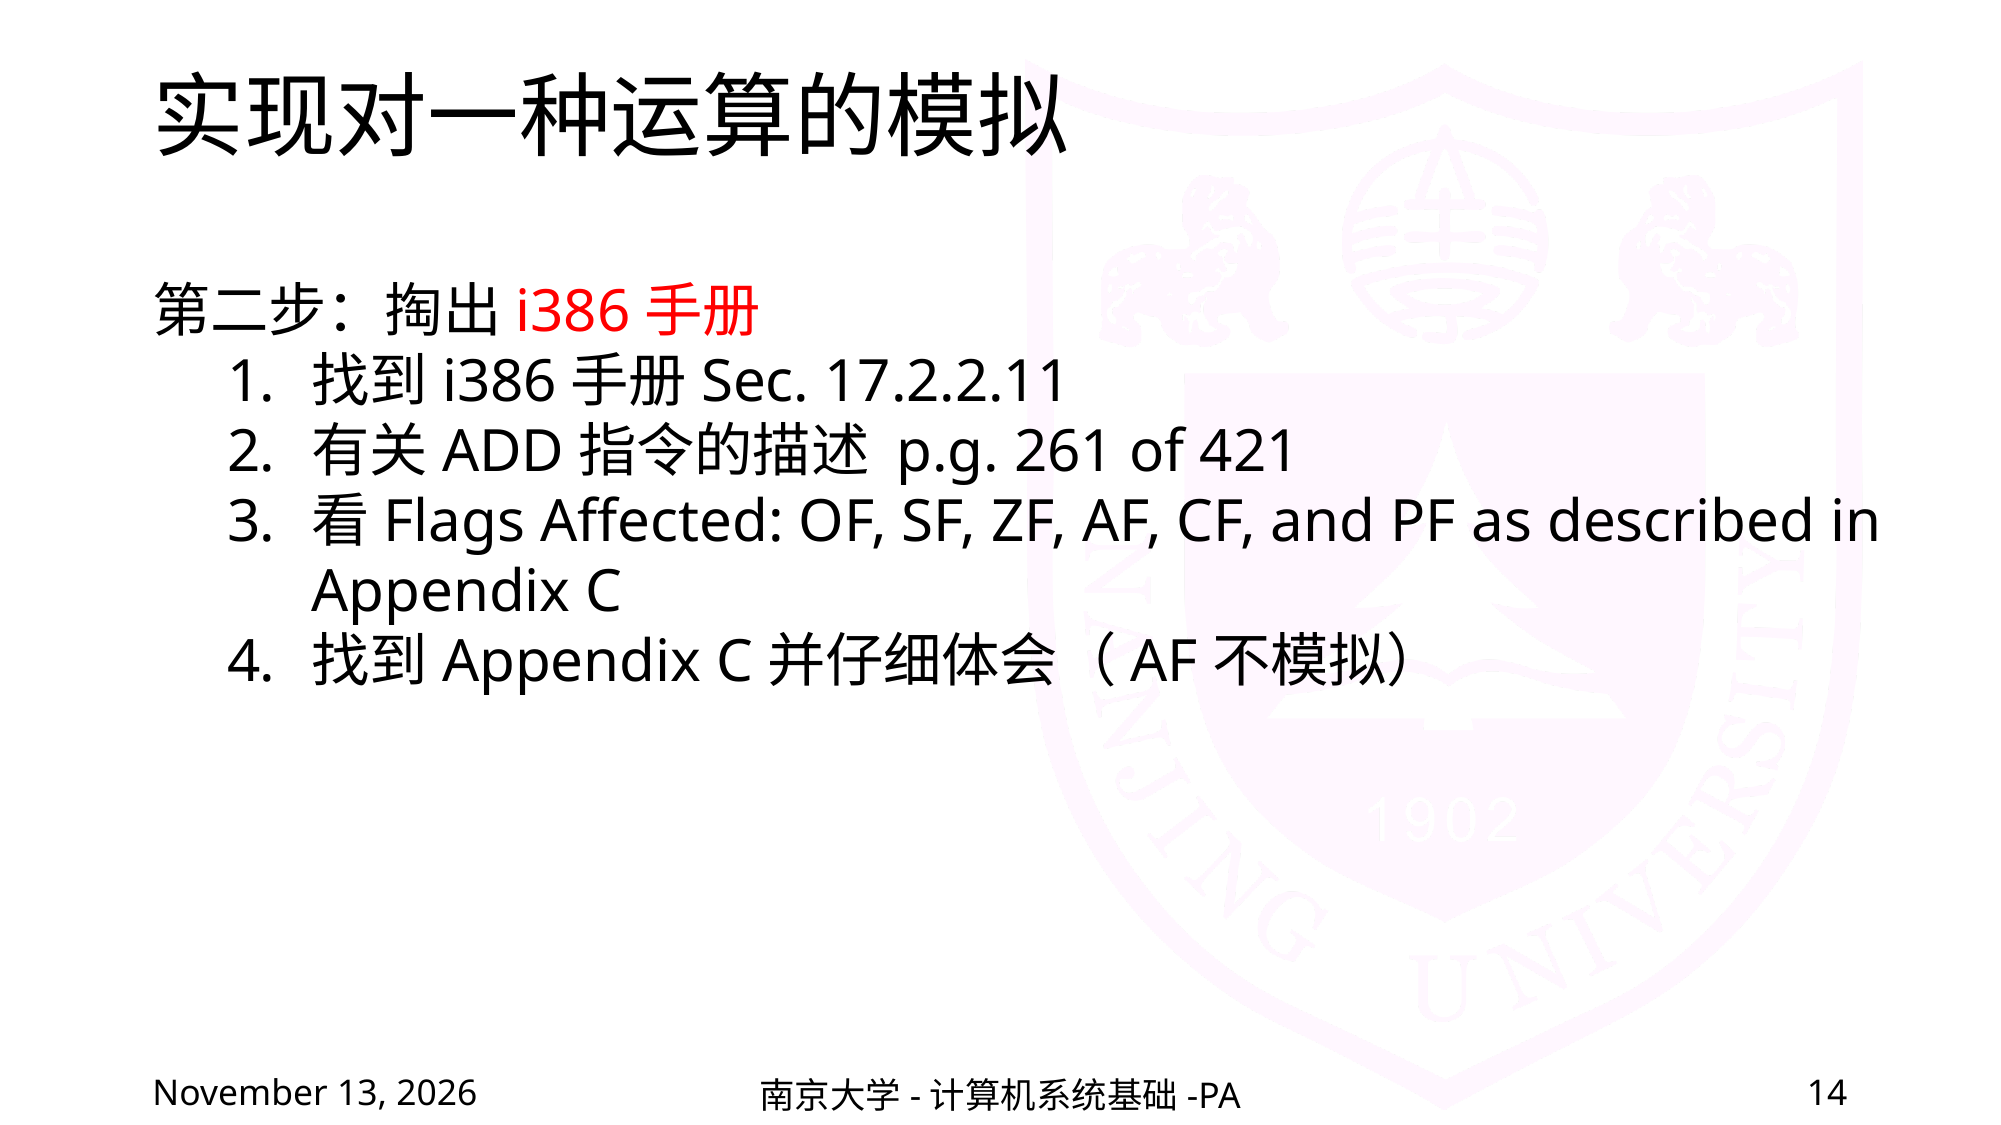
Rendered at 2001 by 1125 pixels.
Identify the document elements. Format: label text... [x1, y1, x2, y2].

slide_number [137, 1064, 588, 1125]
footer 南京大学-计算机系统基础-PA [662, 1064, 1338, 1125]
text_box 第二步：掏出i386手册 找到i386手册Sec. 17.2.2.11 有关ADD指令的描述 p.g. 261 of 421 看Flags Affected: OF, SF, ZF, AF, CF, and PF as described in Appendix C 找到Appendix C并仔细体会（AF不模拟） [137, 266, 1908, 771]
title 实现对一种运算的模拟 [137, 59, 1863, 181]
slide_number 14 [1412, 1064, 1863, 1125]
